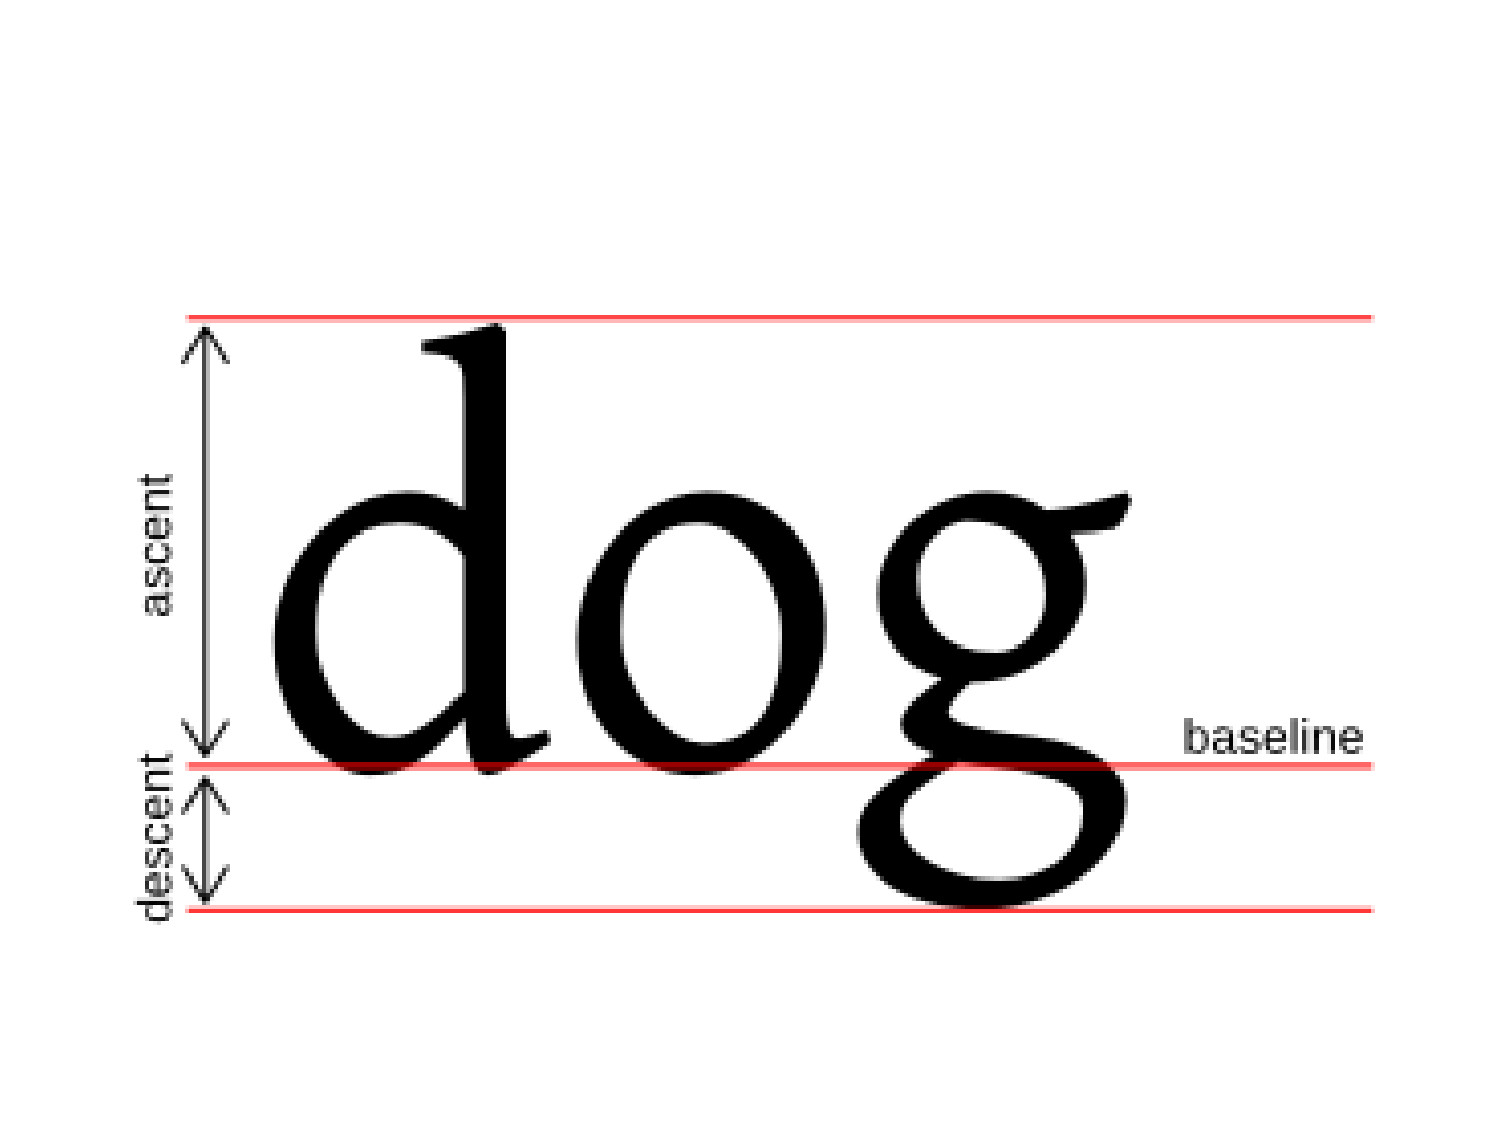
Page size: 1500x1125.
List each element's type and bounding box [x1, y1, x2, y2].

picture [124, 299, 1384, 938]
